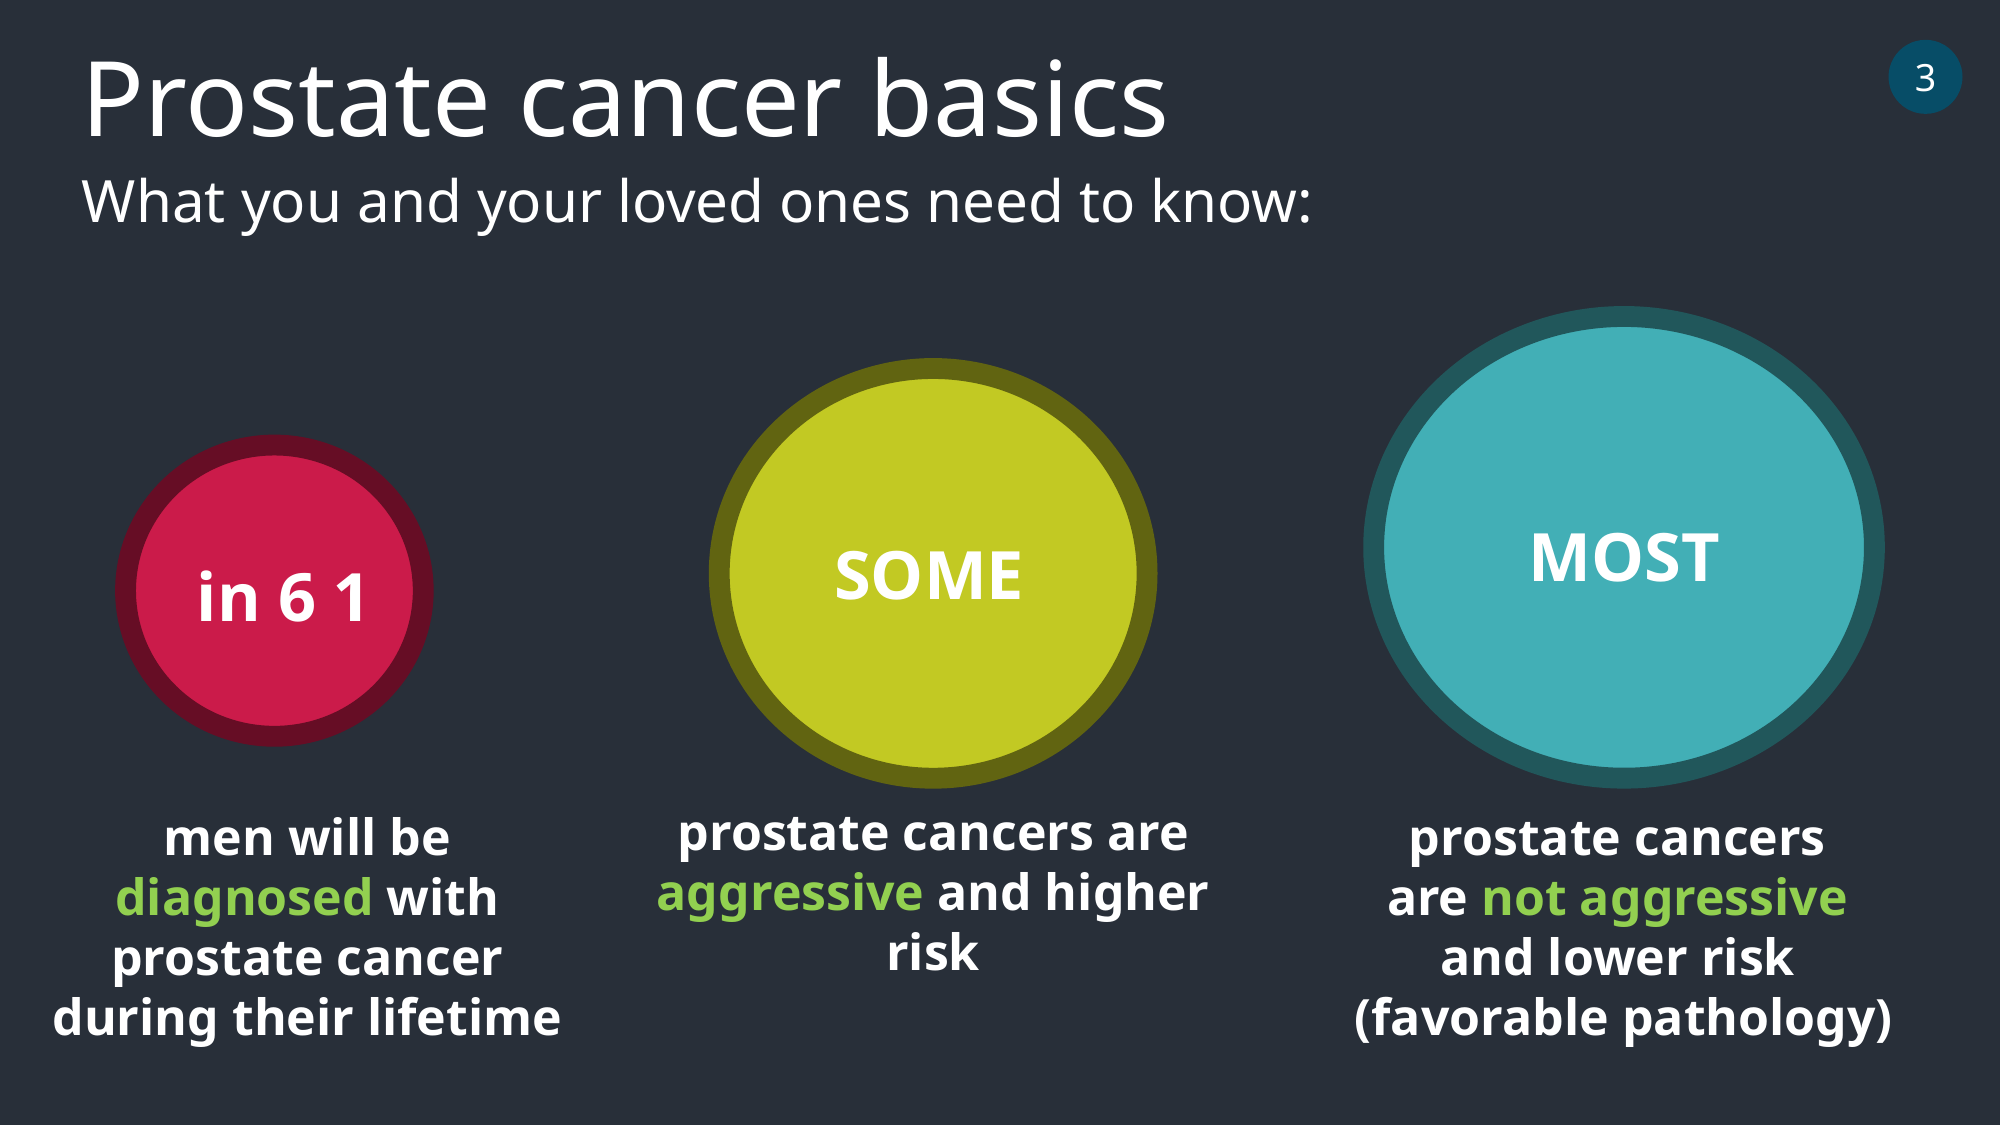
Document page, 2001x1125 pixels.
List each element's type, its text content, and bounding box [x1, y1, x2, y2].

text_box [1372, 367, 1876, 780]
text_box 3 [1887, 38, 1964, 115]
text_box [134, 643, 415, 738]
text_box prostate cancers are not aggressive and lower risk (favorable pathology) [1238, 798, 2000, 1113]
text_box 1 in 6 [109, 547, 441, 643]
text_box SOME [763, 525, 1095, 621]
text_box Prostate cancer basics What you and your loved ones need to know: [67, 24, 1833, 367]
text_box MOST [1458, 507, 1790, 602]
text_box [718, 367, 1149, 780]
text_box men will be diagnosed with prostate cancer during their lifetime [15, 798, 600, 1113]
text_box prostate cancers are aggressive and higher risk [641, 792, 1225, 1048]
text_box [131, 444, 418, 547]
